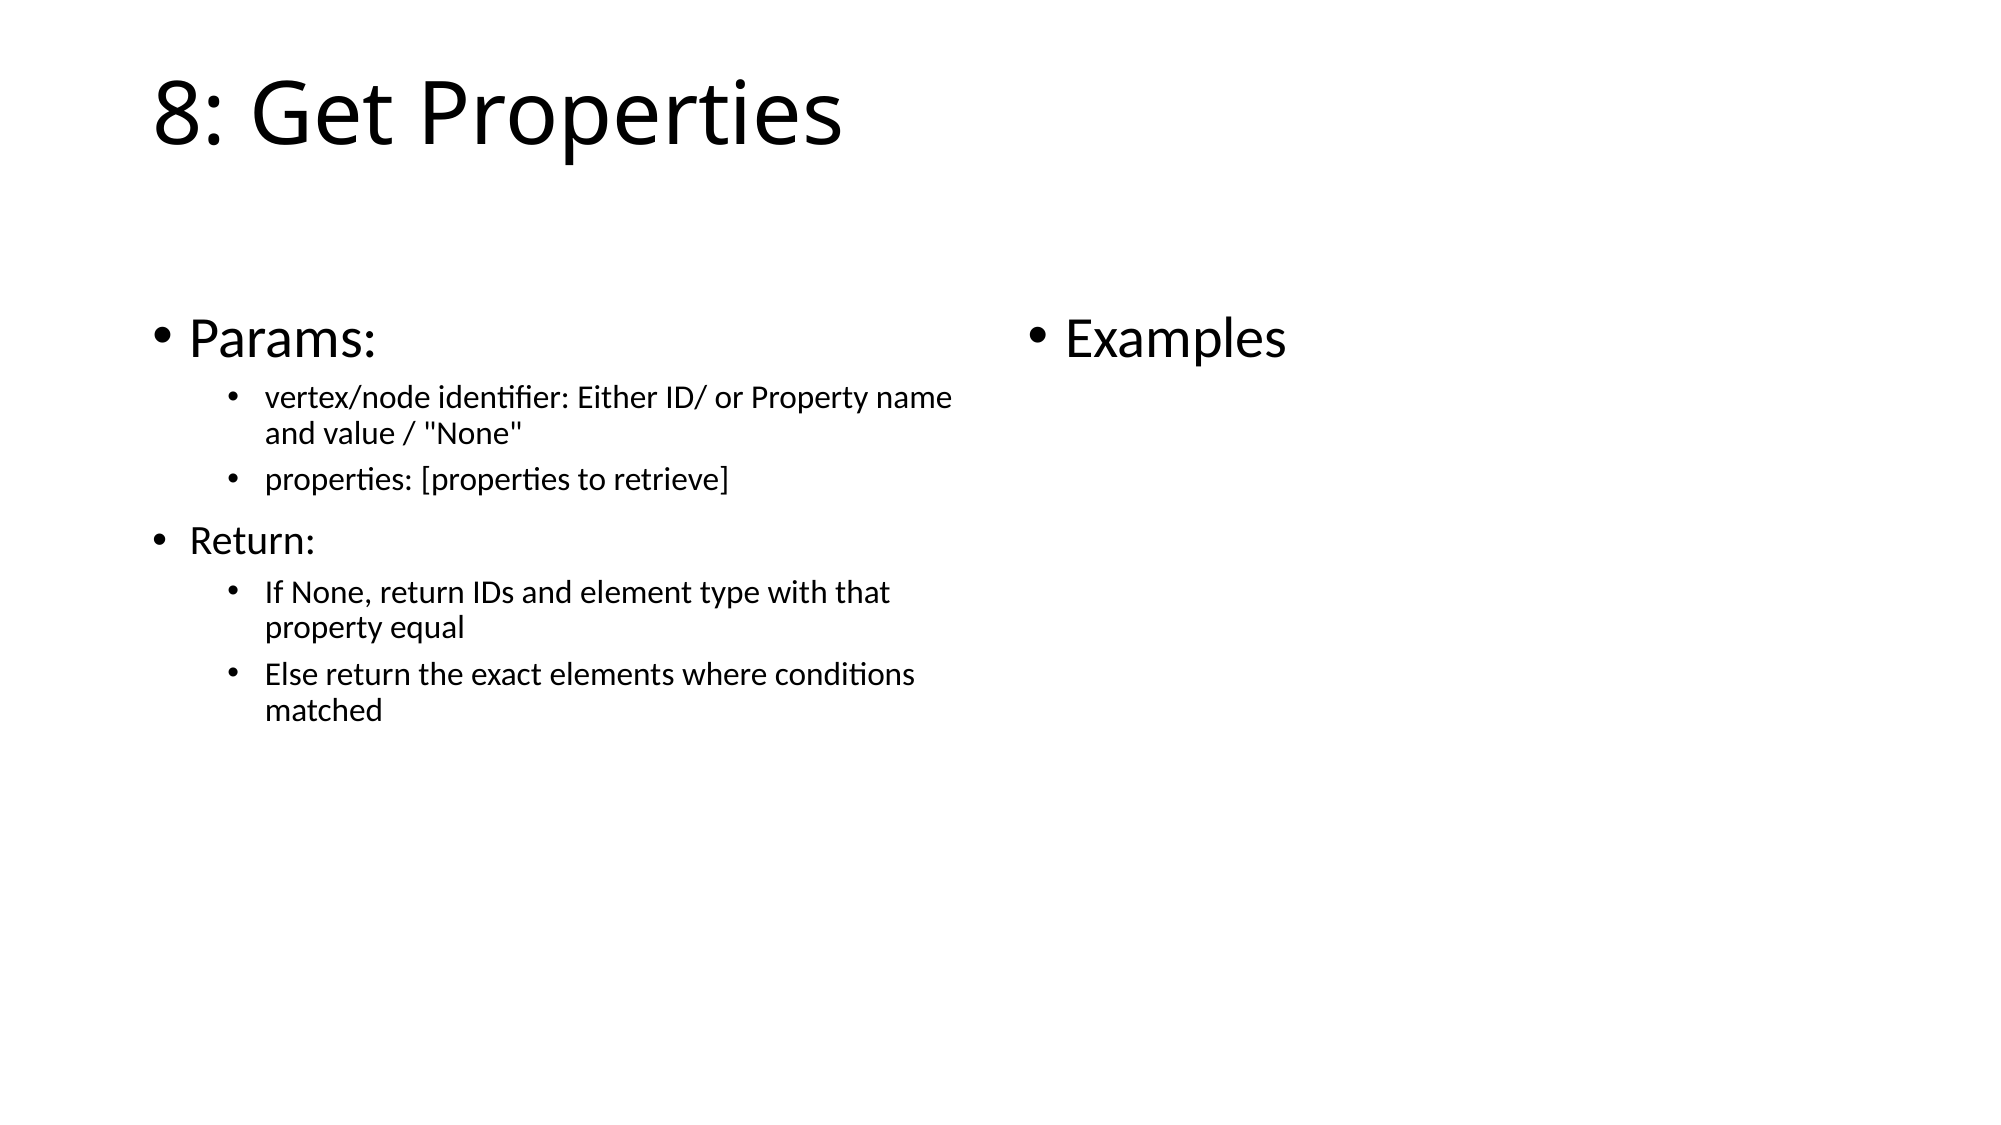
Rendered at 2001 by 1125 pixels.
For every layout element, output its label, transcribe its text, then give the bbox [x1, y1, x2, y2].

title 8: Get Properties [137, 59, 1863, 278]
list Examples [1012, 299, 1863, 1014]
list Params: vertex/node identifier: Either ID/ or Property name and value / "None" properties: [properties to retrieve] Return: If None, return IDs and element type with that property equal Else return the exact elements where conditions matched [137, 299, 988, 1014]
